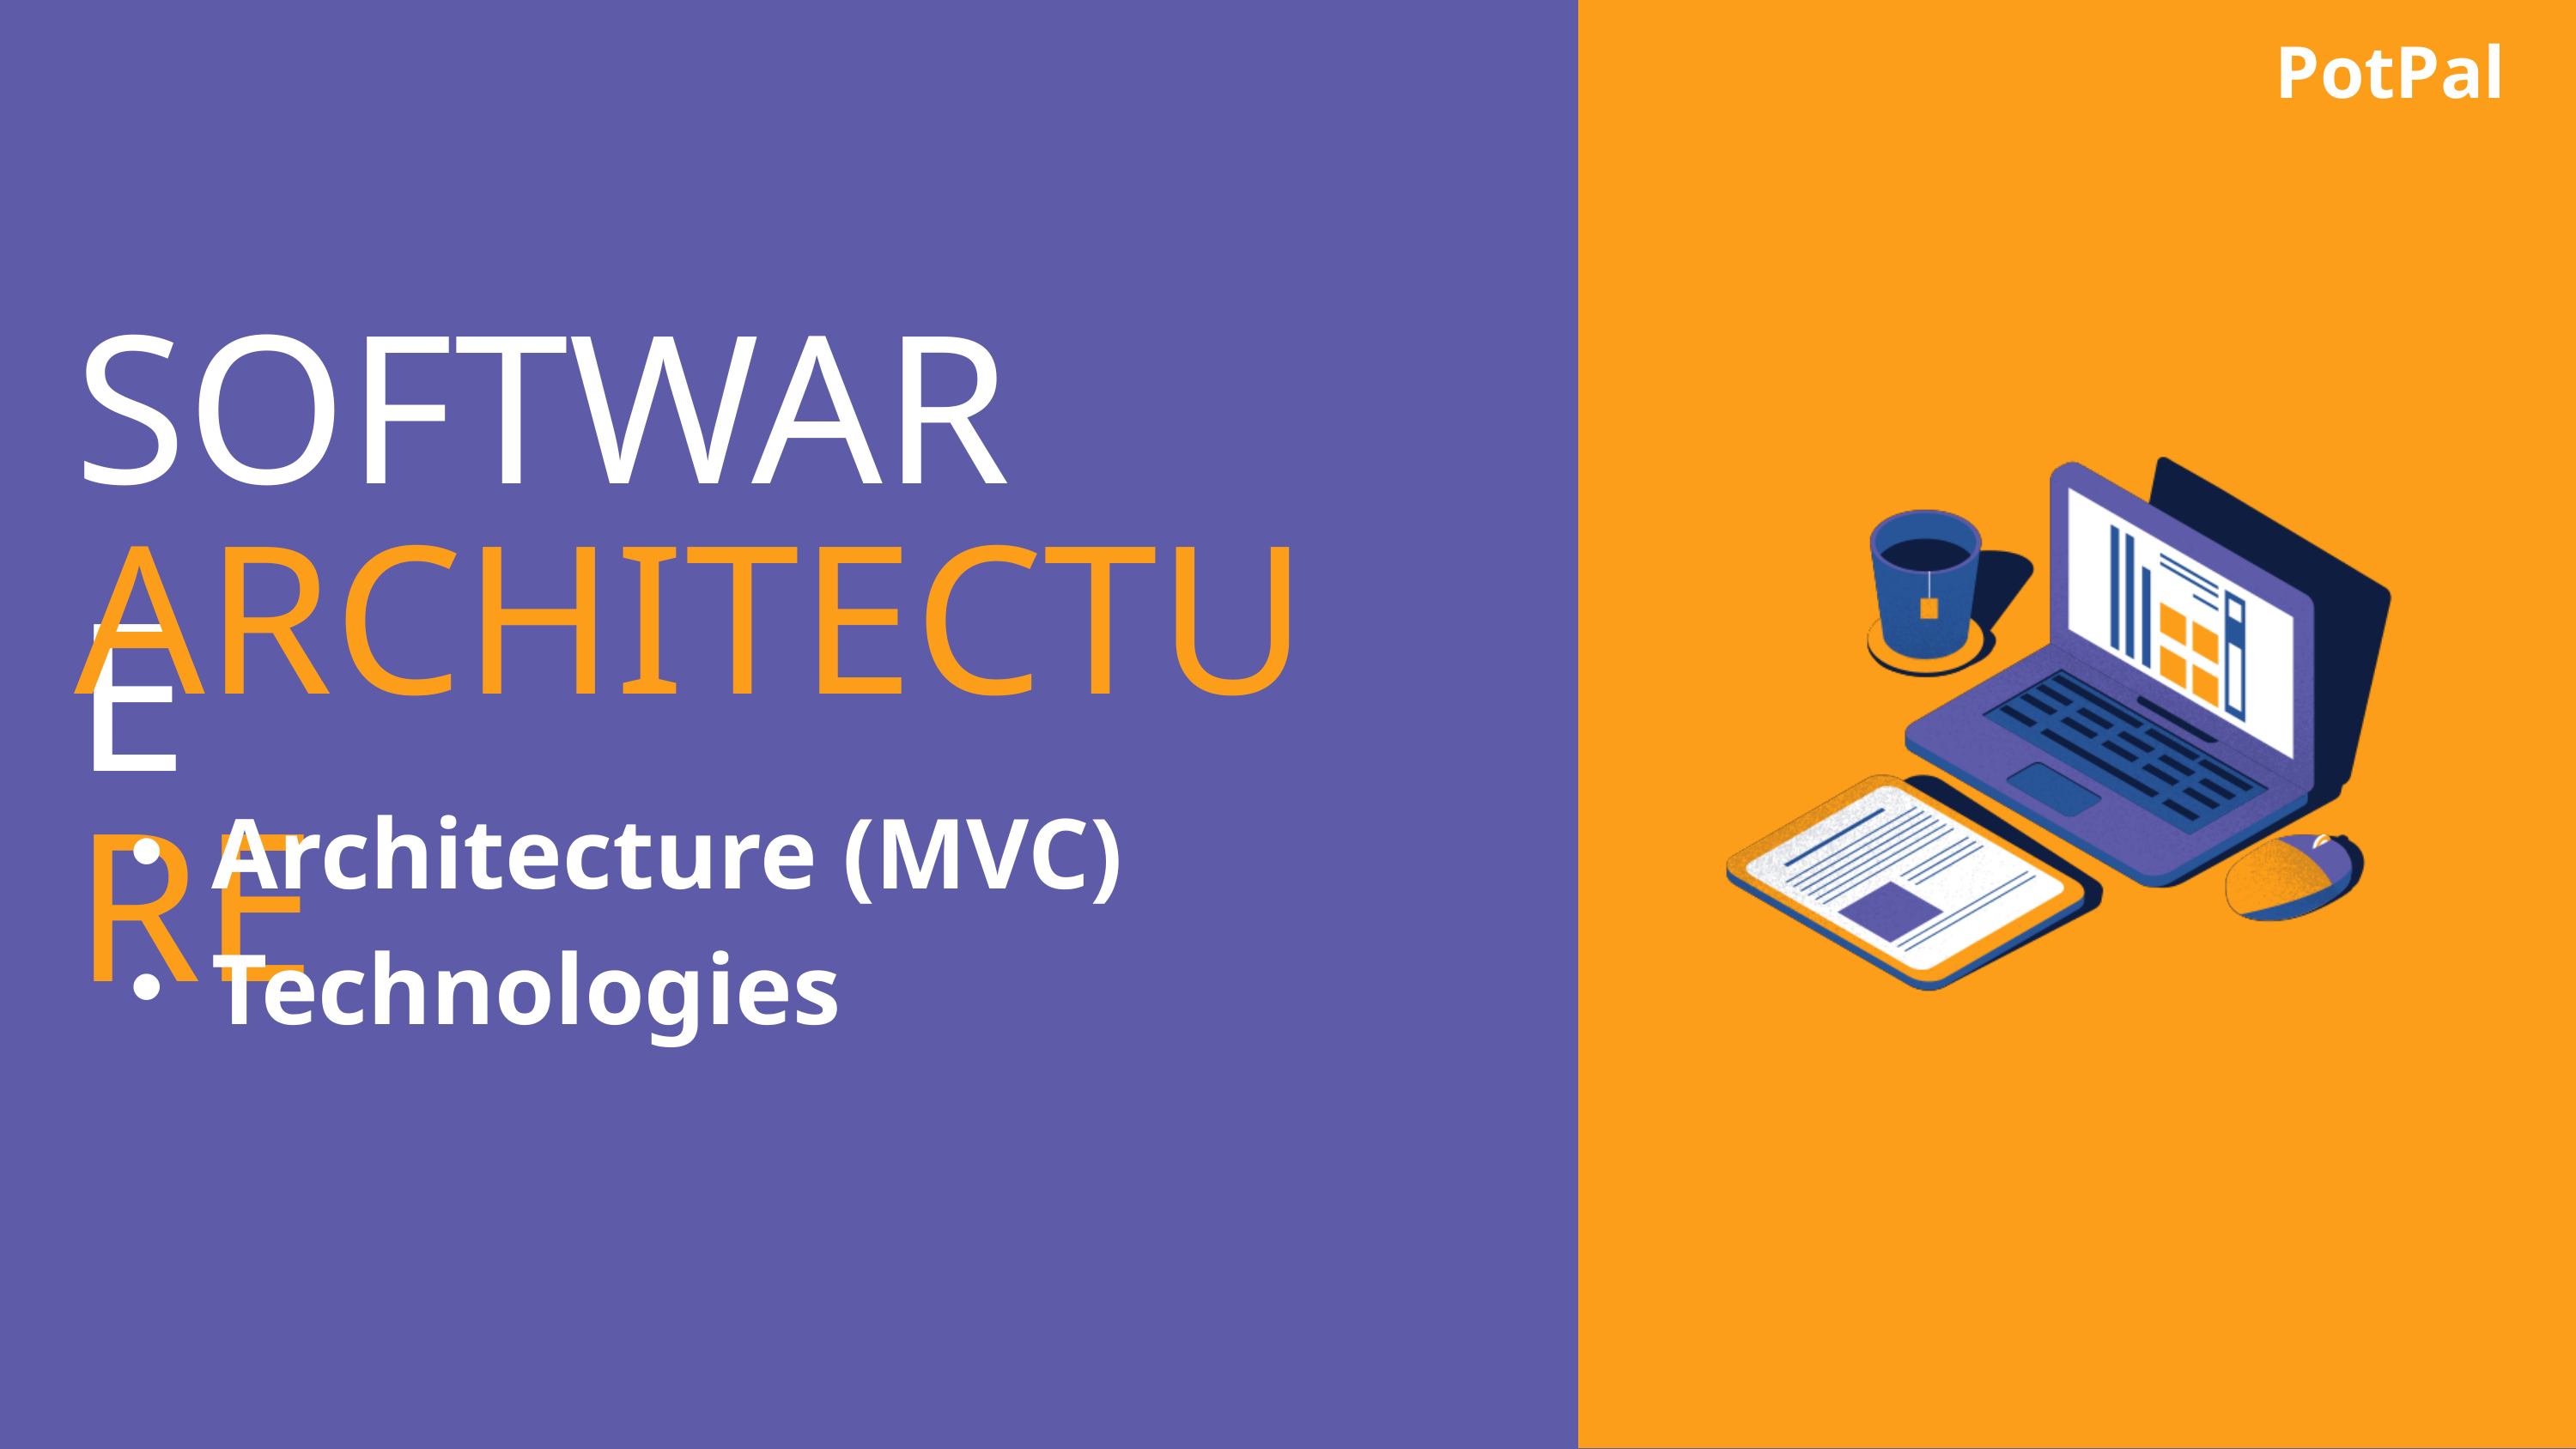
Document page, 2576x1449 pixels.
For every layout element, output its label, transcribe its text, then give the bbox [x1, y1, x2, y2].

text_box ARCHITECTURE [74, 447, 1315, 1023]
text_box SOFTWARE [74, 237, 1059, 447]
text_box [1578, 0, 2576, 1449]
text_box Architecture (MVC) Technologies [47, 773, 1127, 1045]
